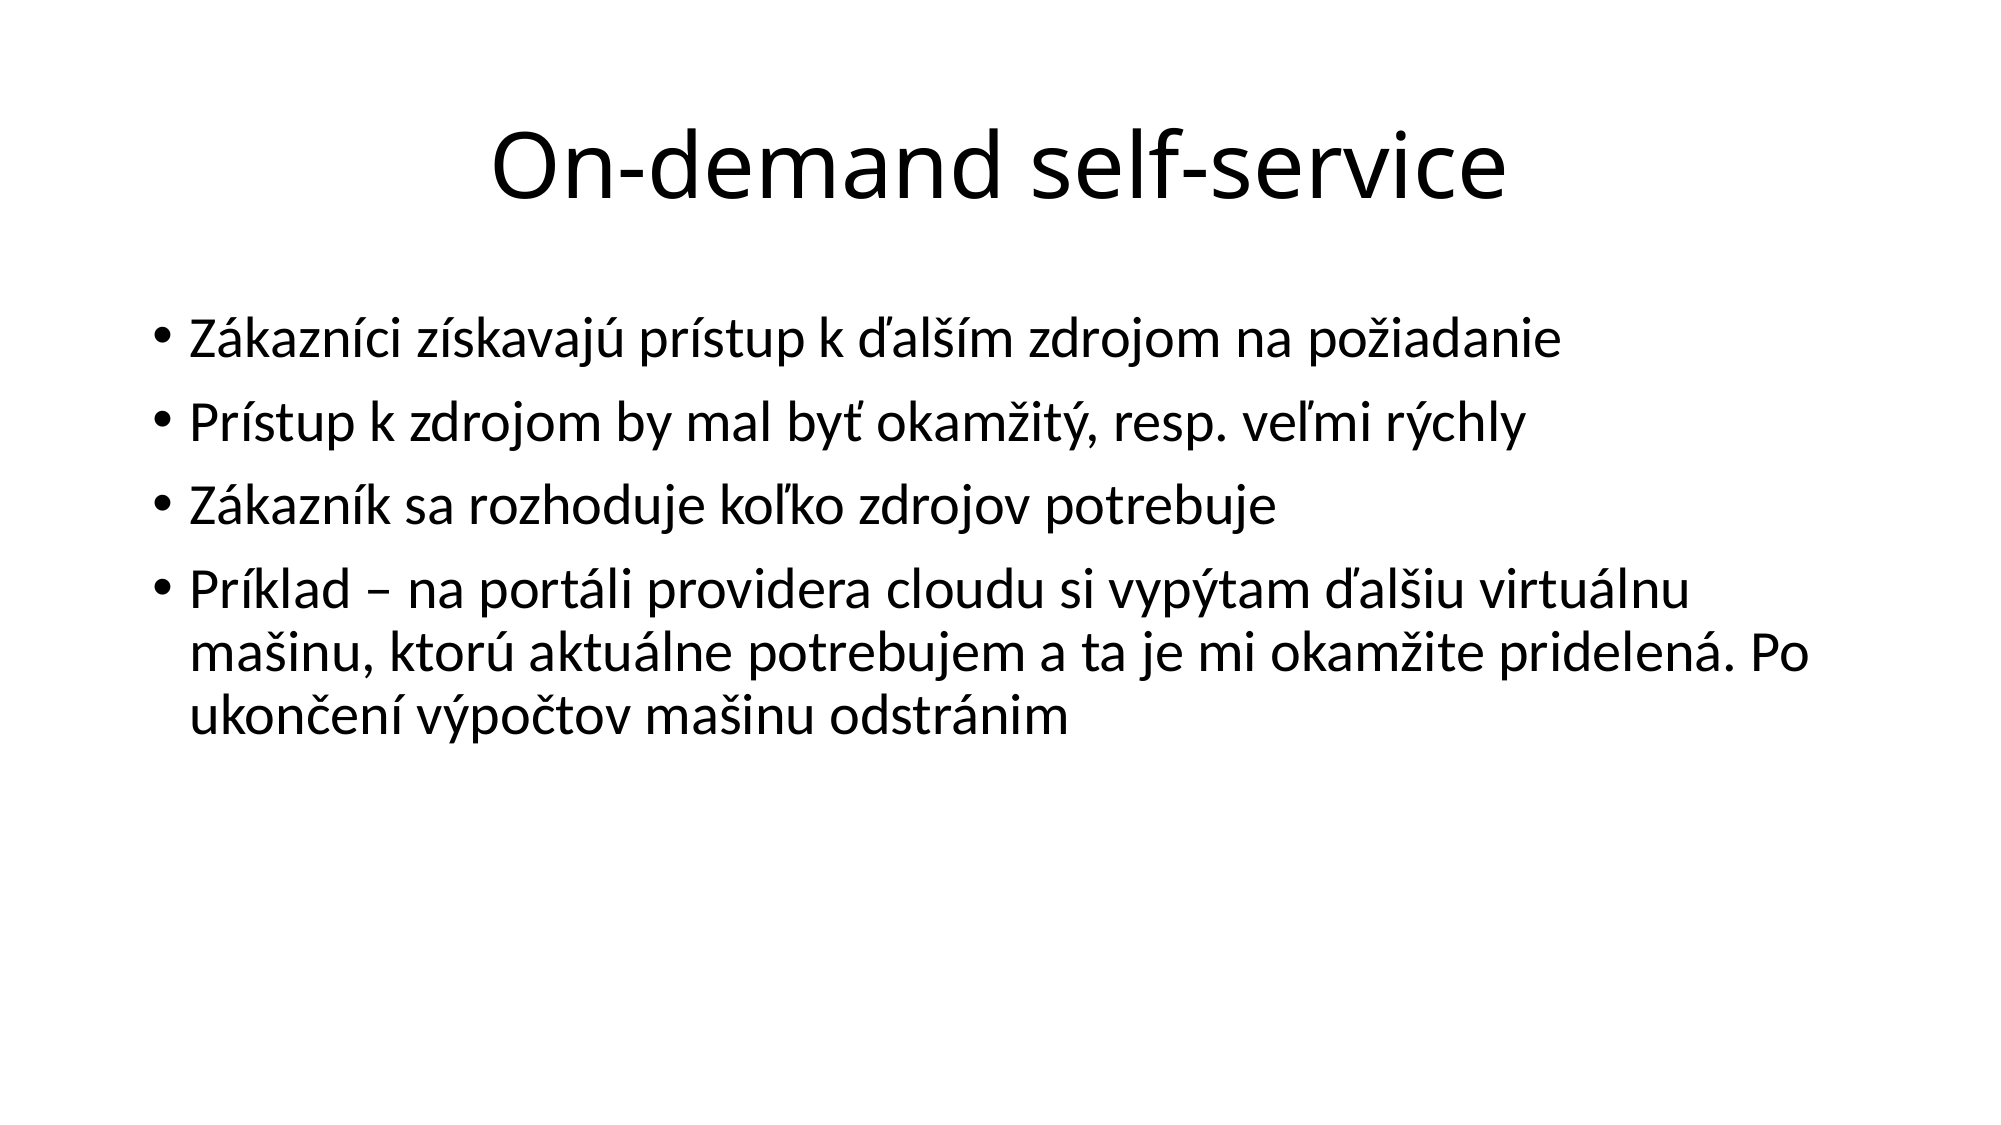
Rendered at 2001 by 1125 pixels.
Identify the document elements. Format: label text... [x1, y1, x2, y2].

list Zákazníci získavajú prístup k ďalším zdrojom na požiadanie Prístup k zdrojom by mal byť okamžitý, resp. veľmi rýchly Zákazník sa rozhoduje koľko zdrojov potrebuje Príklad – na portáli providera cloudu si vypýtam ďalšiu virtuálnu mašinu, ktorú aktuálne potrebujem a ta je mi okamžite pridelená. Po ukončení výpočtov mašinu odstránim [137, 299, 1863, 1014]
title On-demand self-service [137, 59, 1863, 278]
